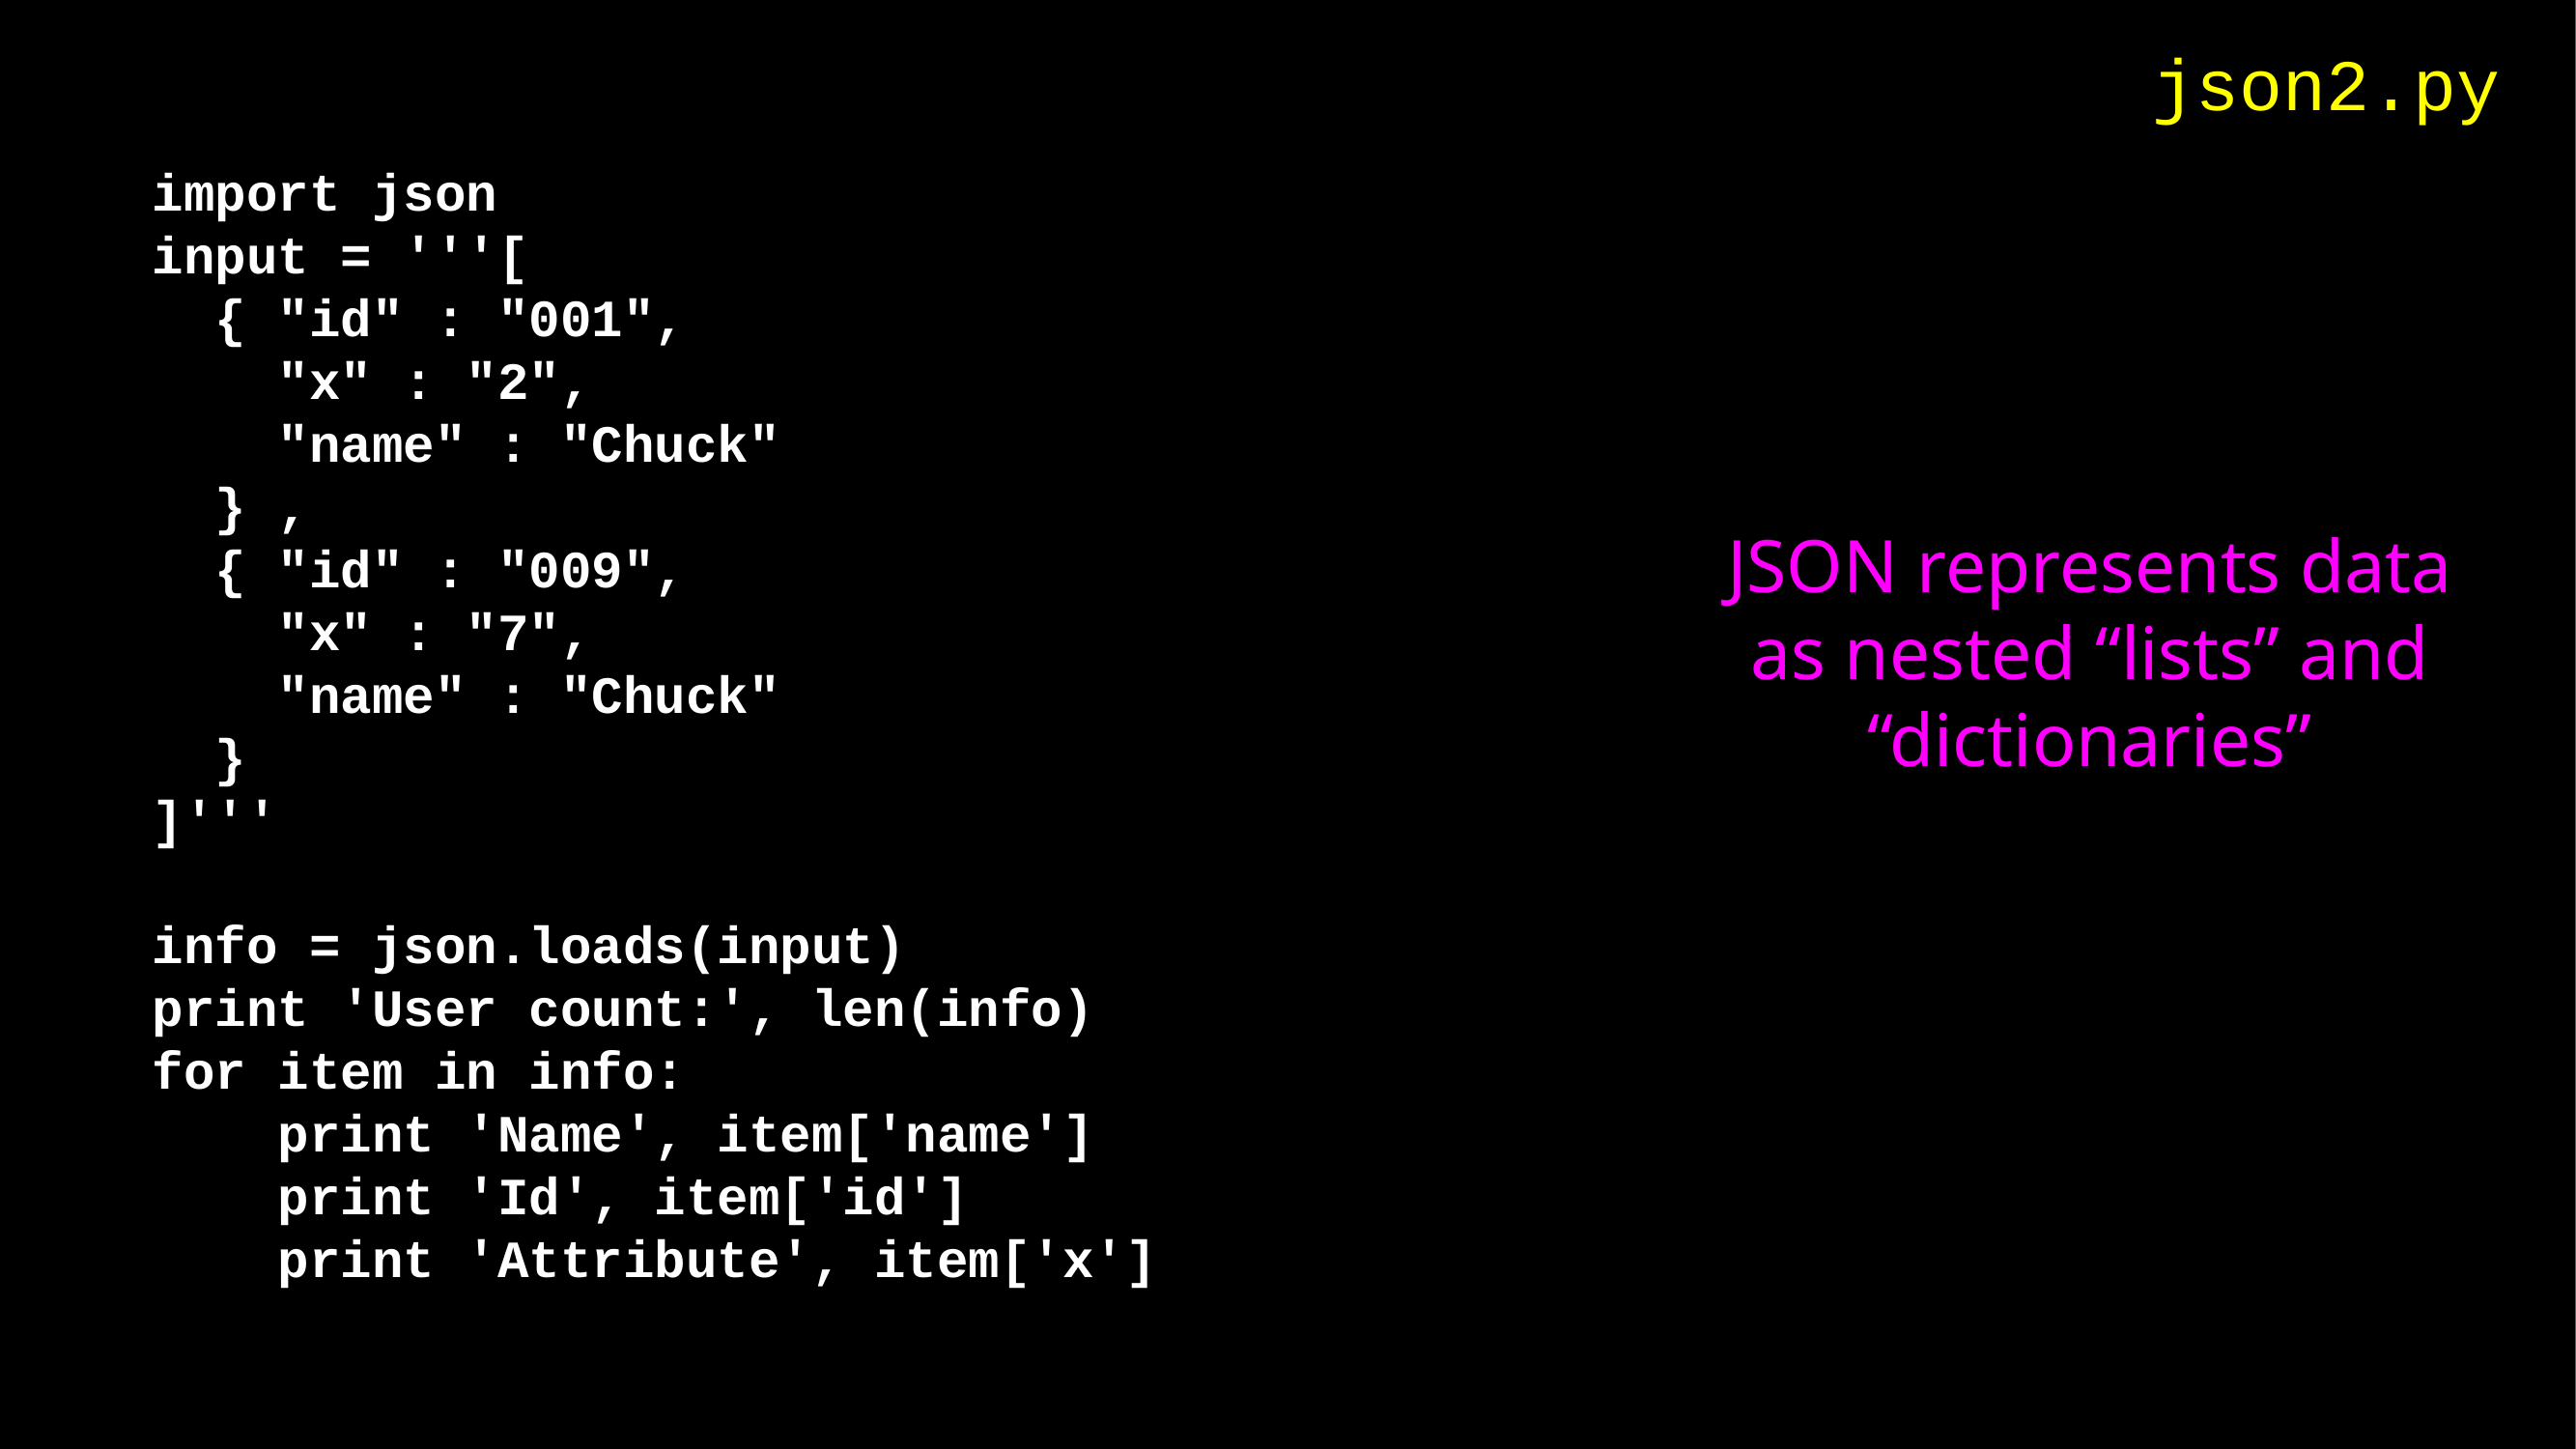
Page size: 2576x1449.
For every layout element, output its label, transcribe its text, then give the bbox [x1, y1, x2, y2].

text_box import json input = '''[ { "id" : "001", "x" : "2", "name" : "Chuck" } , { "id" : "009", "x" : "7", "name" : "Chuck" } ]''' info = json.loads(input) print 'User count:', len(info) for item in info: print 'Name', item['name'] print 'Id', item['id'] print 'Attribute', item['x'] [152, 60, 2348, 1387]
text_box json2.py [2143, 30, 2510, 133]
text_box JSON represents data as nested “lists” and “dictionaries” [1692, 519, 2488, 783]
